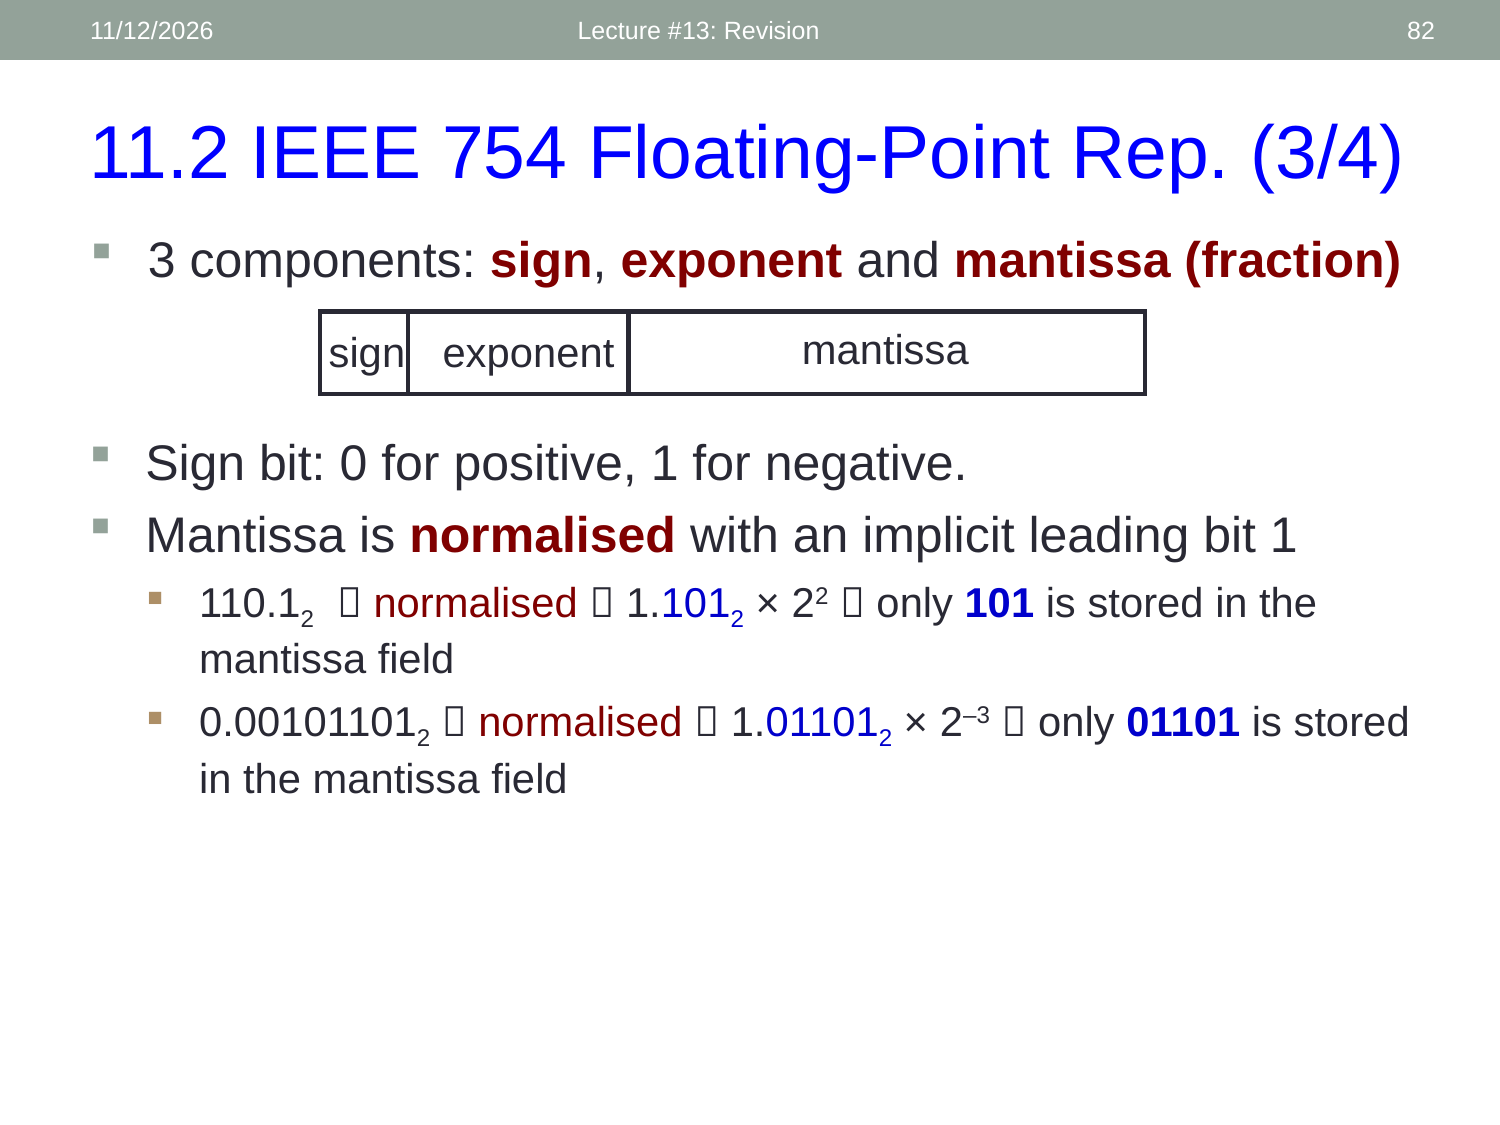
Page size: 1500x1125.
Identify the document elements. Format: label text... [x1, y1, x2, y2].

text_box 11.2 IEEE 754 Floating-Point Rep. (3/4) [74, 96, 1471, 202]
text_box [310, 311, 1146, 395]
footer Lecture #13: Revision [562, 3, 1238, 57]
slide_number 82 [1308, 3, 1450, 57]
text_box Sign bit: 0 for positive, 1 for negative. Mantissa is normalised with an implicit leading bit 1 110.12  normalised  1.1012 × 22  only 101 is stored in the mantissa field 0.001011012  normalised  1.011012 × 2–3  only 01101 is stored in the mantissa field [74, 422, 1437, 828]
text_box 3 components: sign, exponent and mantissa (fraction) [74, 219, 1425, 300]
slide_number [75, 3, 550, 57]
